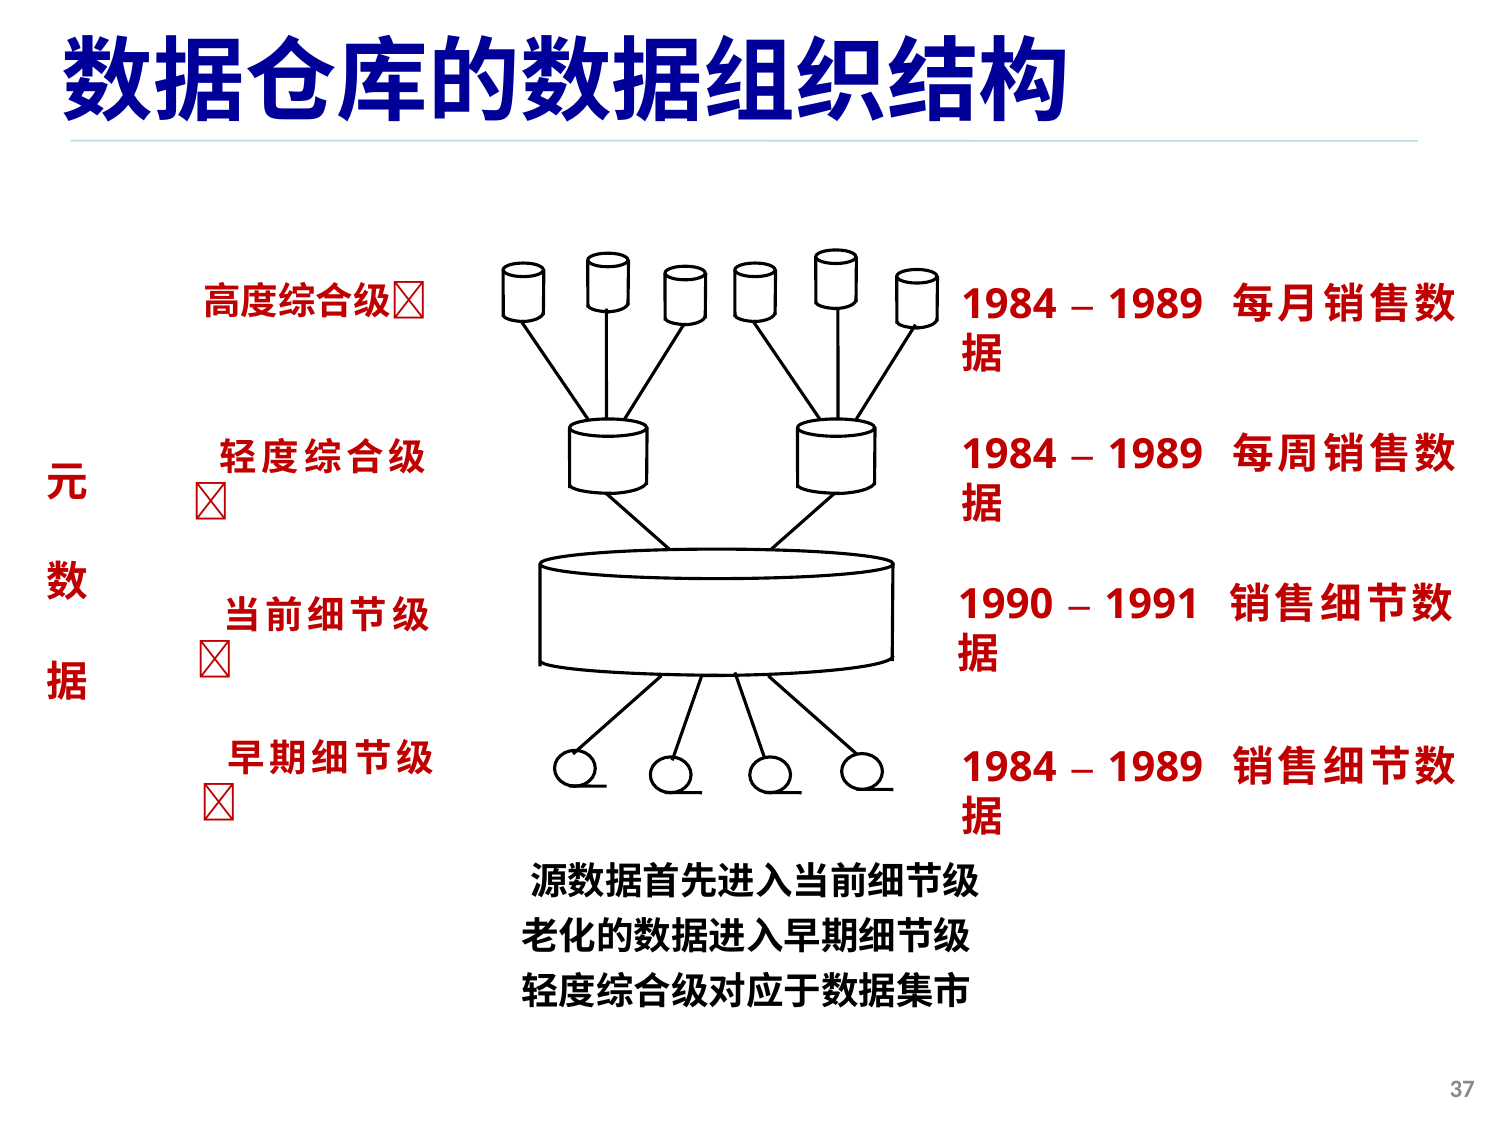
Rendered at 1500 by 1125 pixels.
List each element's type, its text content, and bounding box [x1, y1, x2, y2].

text_box 37 [1139, 1057, 1490, 1118]
title 数据仓库的数据组织结构 [46, 11, 1419, 143]
text_box 源数据首先进入当前细节级 老化的数据进入早期细节级 轻度综合级对应于数据集市 [497, 849, 995, 1020]
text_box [24, 249, 1451, 793]
